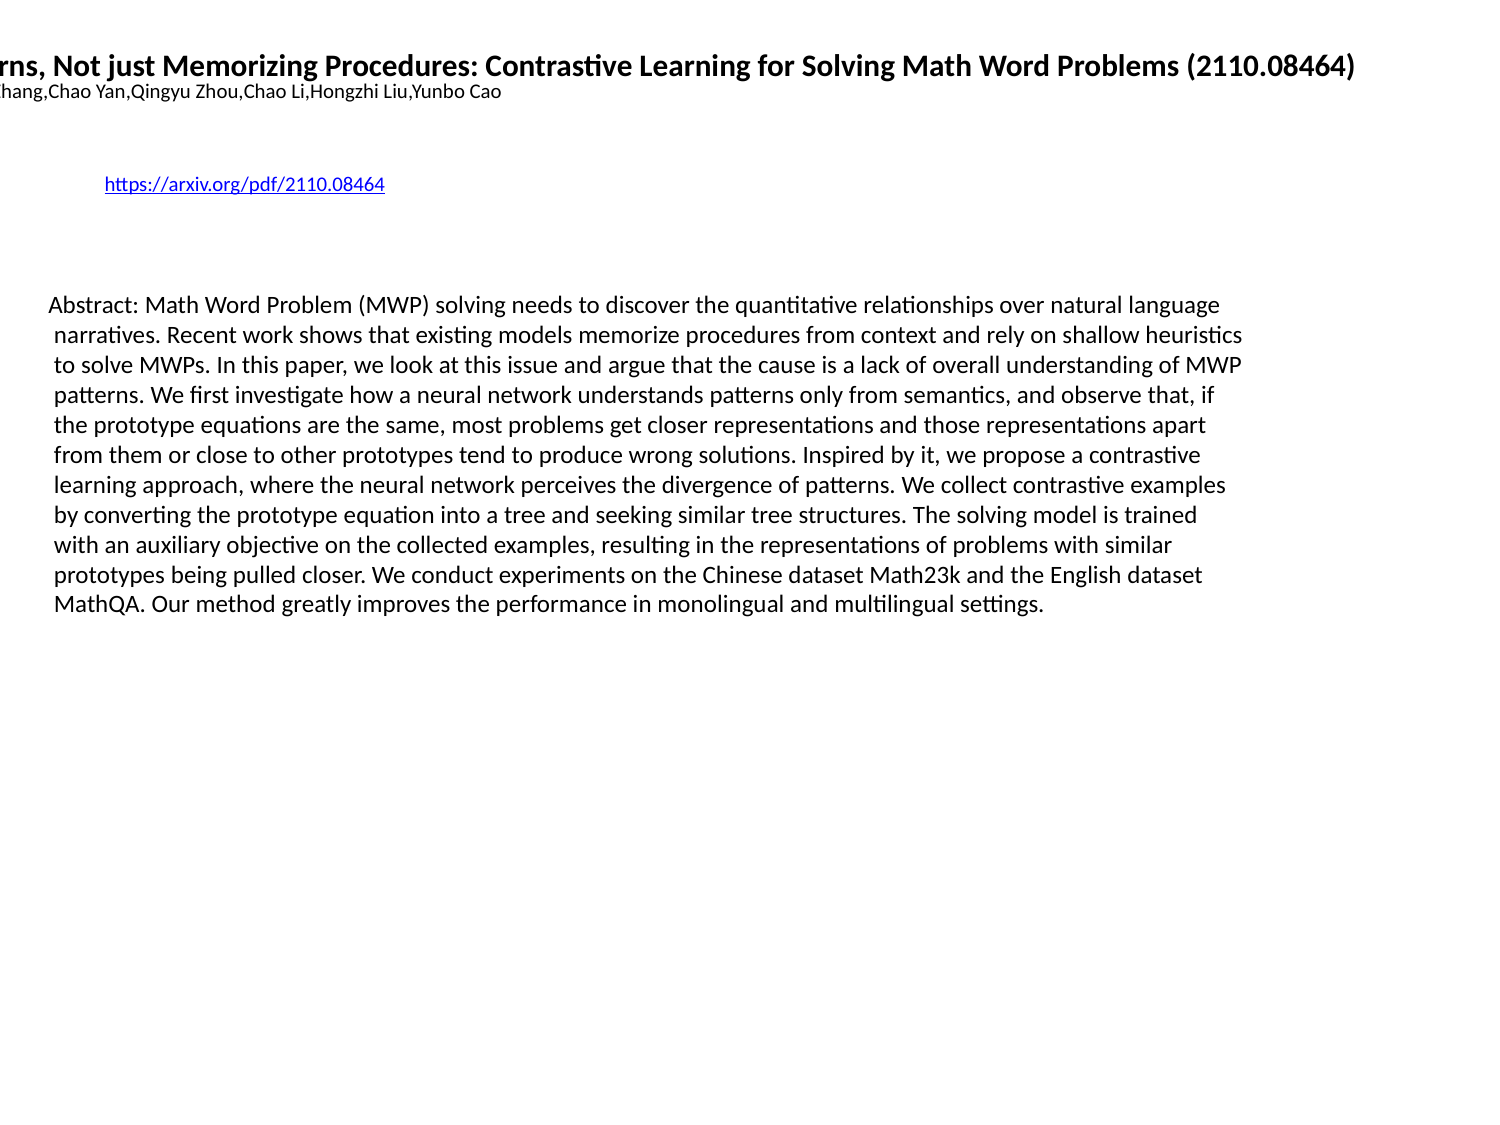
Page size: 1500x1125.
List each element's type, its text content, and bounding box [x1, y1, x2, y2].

text_box https://arxiv.org/pdf/2110.08464 [89, 118, 401, 203]
text_box Abstract: Math Word Problem (MWP) solving needs to discover the quantitative relationships over natural language narratives. Recent work shows that existing models memorize procedures from context and rely on shallow heuristics to solve MWPs. In this paper, we look at this issue and argue that the cause is a lack of overall understanding of MWP patterns. We first investigate how a neural network understands patterns only from semantics, and observe that, if the prototype equations are the same, most problems get closer representations and those representations apart from them or close to other prototypes tend to produce wrong solutions. Inspired by it, we propose a contrastive learning approach, where the neural network perceives the divergence of patterns. We collect contrastive examples by converting the prototype equation into a tree and seeking similar tree structures. The solving model is trained with an auxiliary objective on the collected examples, resulting in the representations of problems with similar prototypes being pulled closer. We conduct experiments on the Chinese dataset Math23k and the English dataset MathQA. Our method greatly improves the performance in monolingual and multilingual settings. [33, 236, 1266, 681]
text_box Seeking Patterns, Not just Memorizing Procedures: Contrastive Learning for Solving Math Word Problems (2110.08464) Zhongli Li,Wenxuan Zhang,Chao Yan,Qingyu Zhou,Chao Li,Hongzhi Liu,Yunbo Cao [0, 0, 1373, 110]
